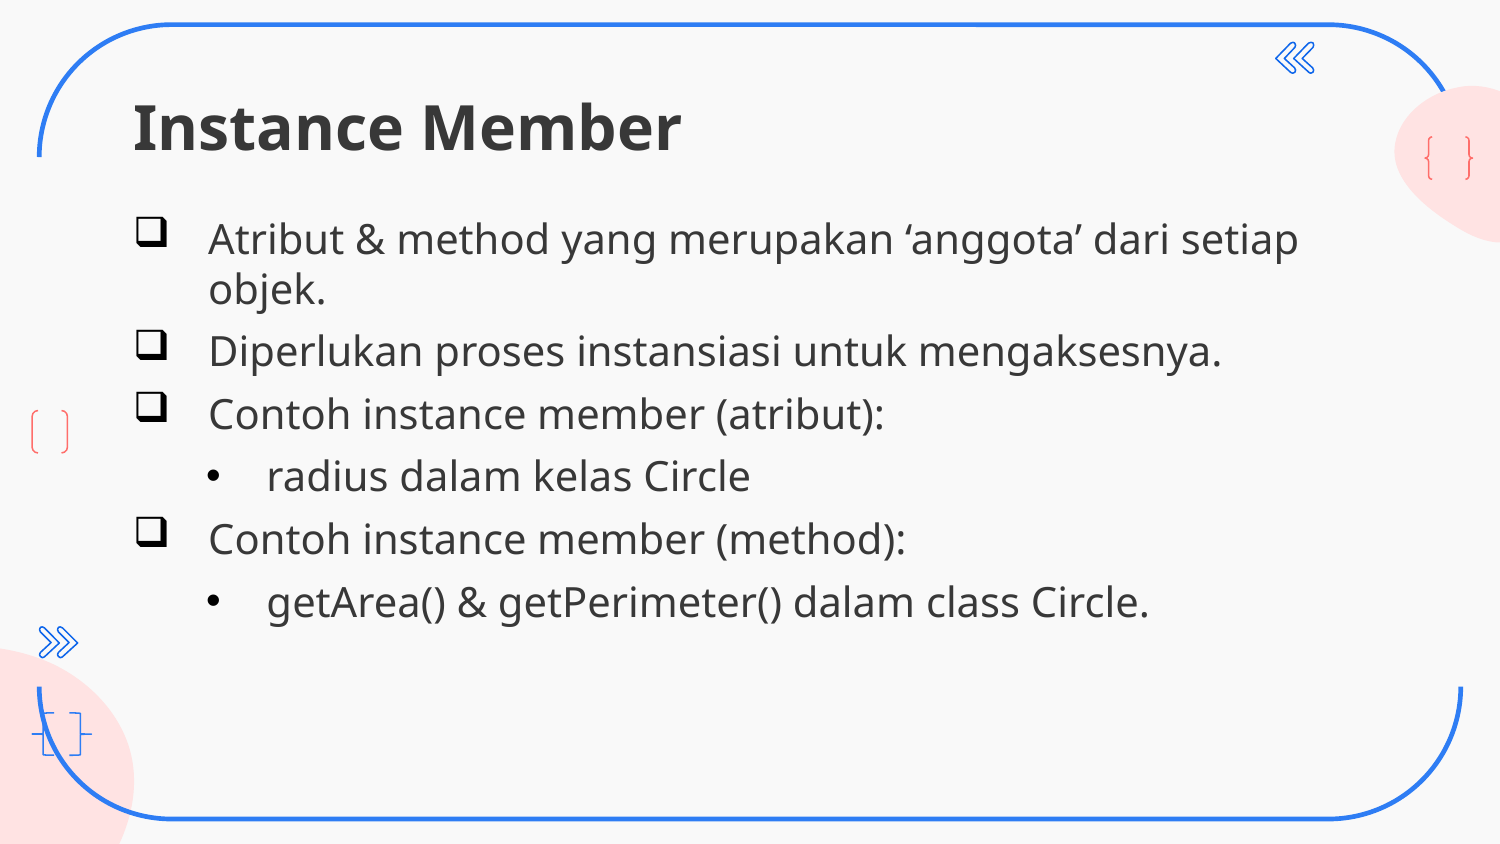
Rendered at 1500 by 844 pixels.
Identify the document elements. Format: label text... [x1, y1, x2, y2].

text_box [38, 626, 78, 658]
text_box Atribut & method yang merupakan ‘anggota’ dari setiap objek. Diperlukan proses instansiasi untuk mengaksesnya. Contoh instance member (atribut): radius dalam kelas Circle Contoh instance member (method): getArea() & getPerimeter() dalam class Circle. [118, 197, 1382, 771]
title Instance Member [118, 72, 1382, 167]
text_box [1275, 42, 1315, 74]
